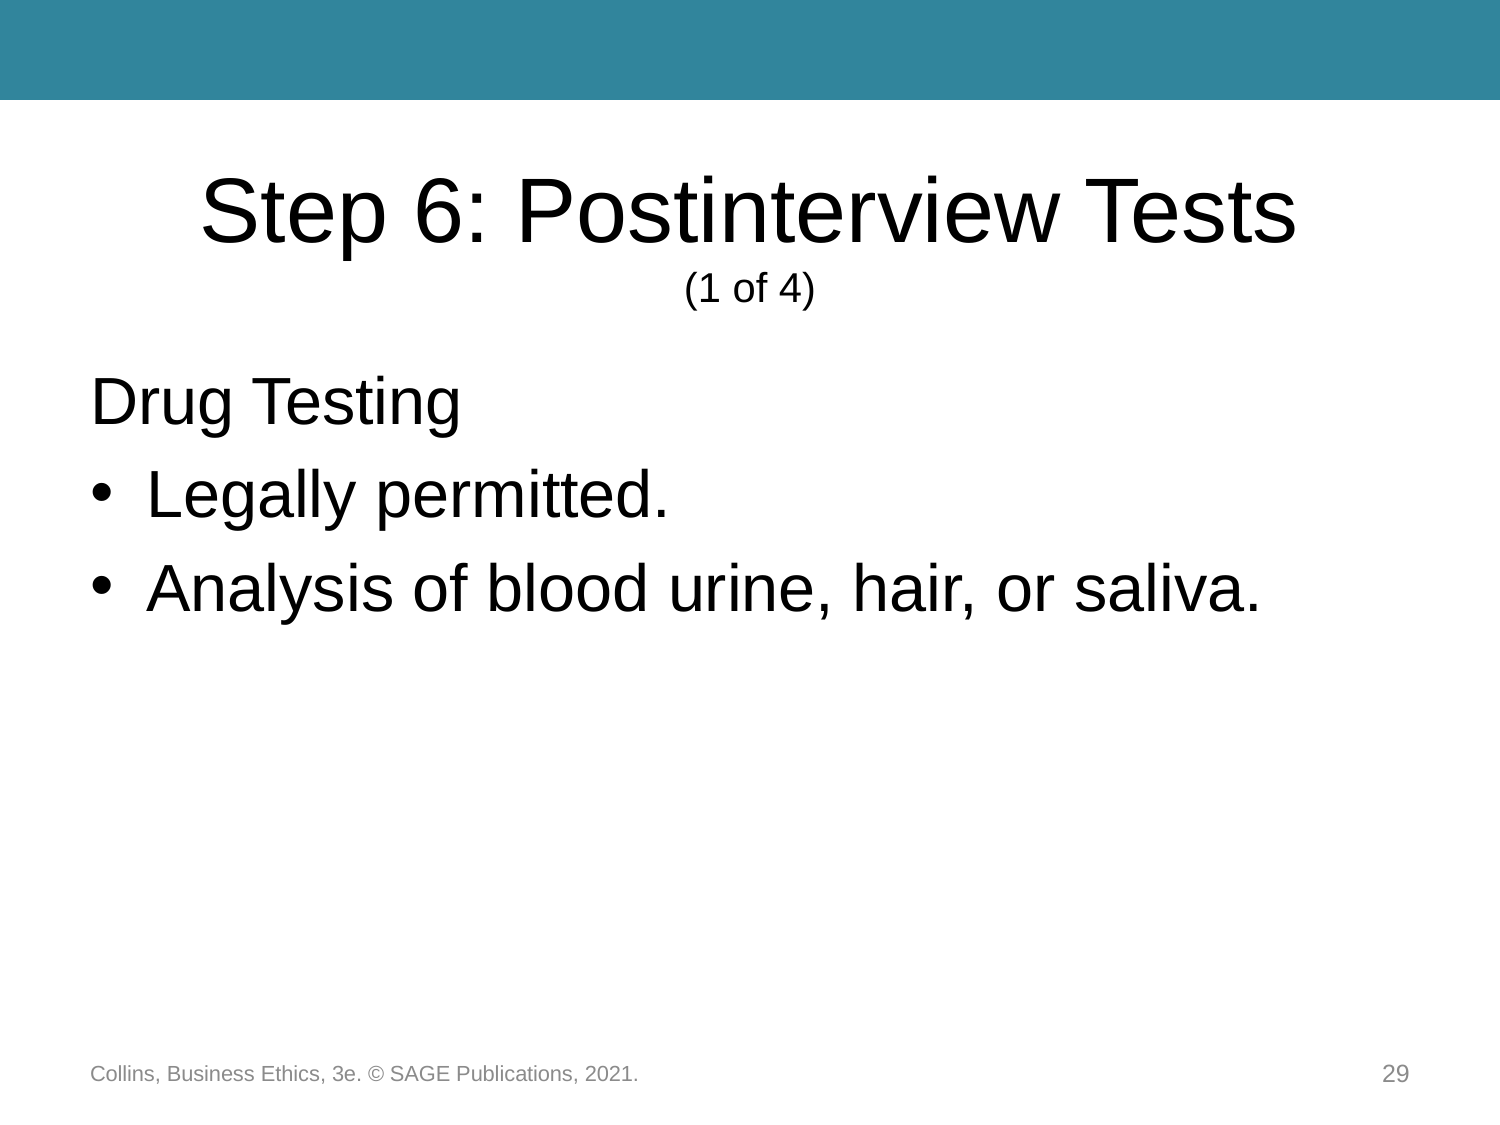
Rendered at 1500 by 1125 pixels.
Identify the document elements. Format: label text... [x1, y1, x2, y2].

title Step 6: Postinterview Tests (1 of 4) [75, 137, 1425, 325]
footer Collins, Business Ethics, 3e. © SAGE Publications, 2021. [75, 1042, 1313, 1103]
slide_number 29 [1350, 1042, 1425, 1103]
list Drug Testing Legally permitted. Analysis of blood urine, hair, or saliva. [75, 350, 1425, 1005]
